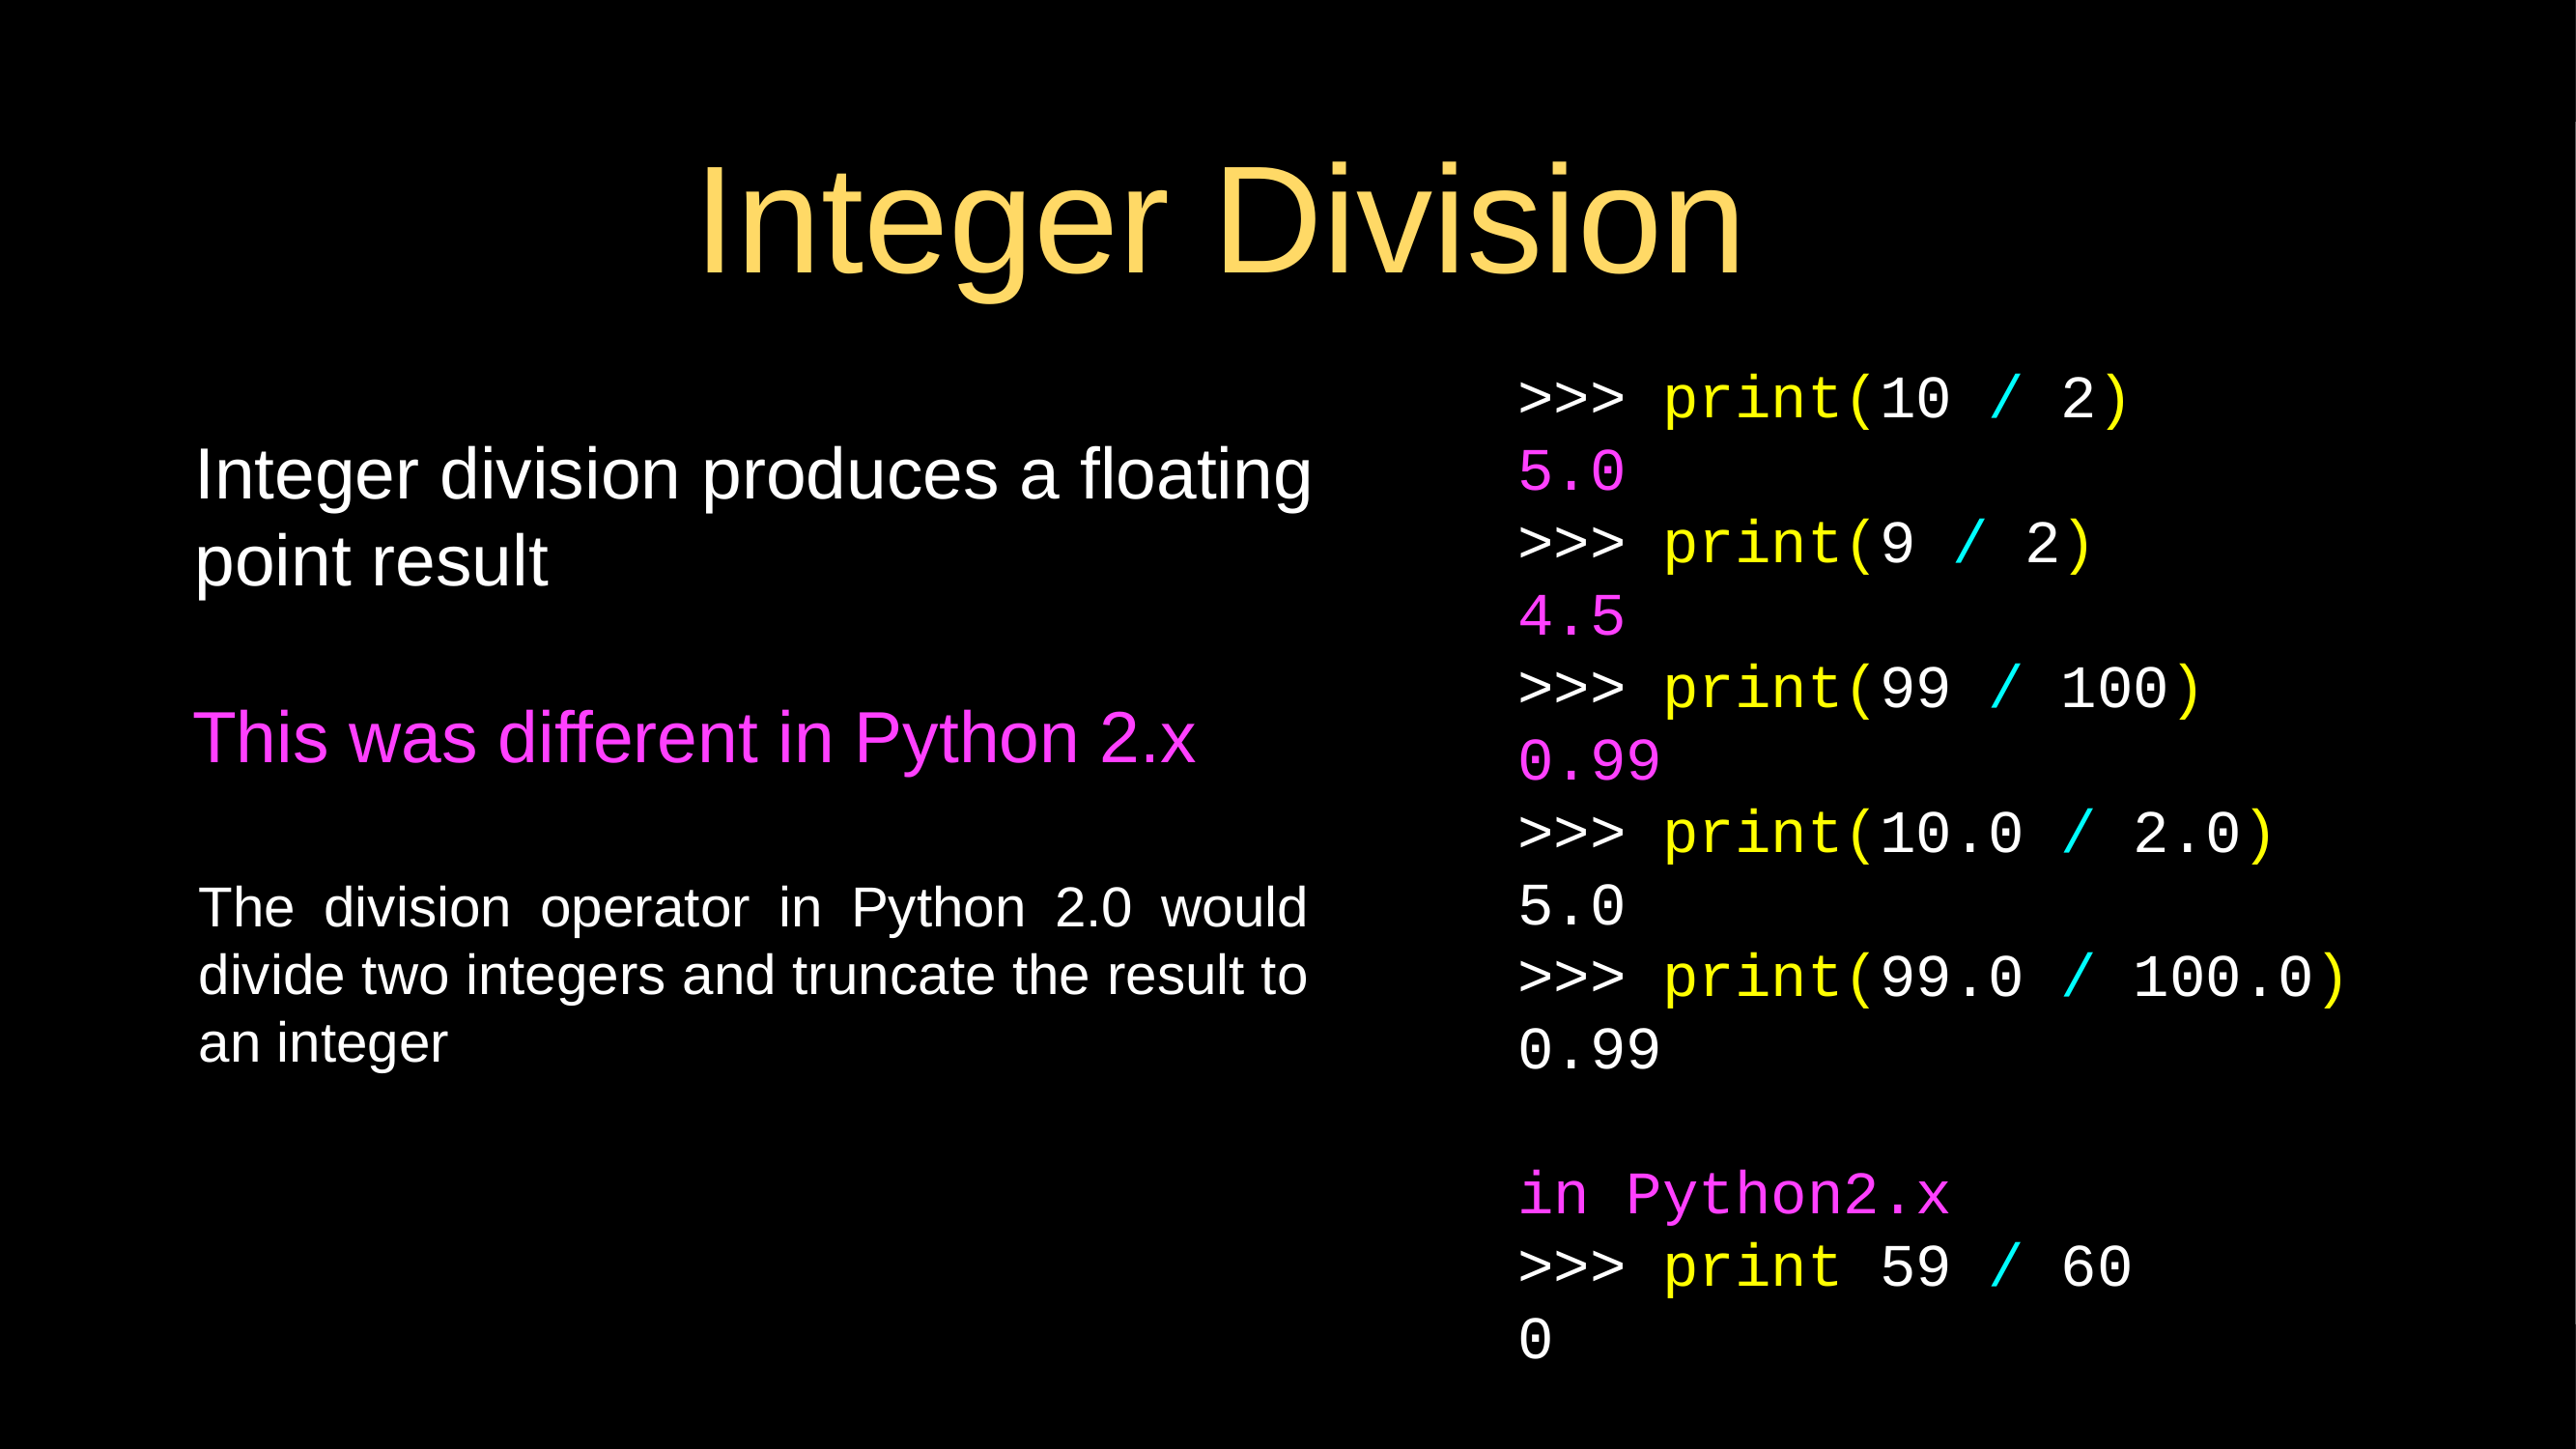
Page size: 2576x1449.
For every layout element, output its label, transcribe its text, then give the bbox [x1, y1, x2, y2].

title Integer Division [128, 124, 2314, 300]
text_box >>> print(10 / 2) 5.0 >>> print(9 / 2) 4.5 >>> print(99 / 100) 0.99 >>> print(10.0 / 2.0) 5.0 >>> print(99.0 / 100.0) 0.99 in Python2.x >>> print 59 / 60 0 [1517, 528, 2534, 1272]
text_box This was different in Python 2.x [128, 684, 1261, 783]
text_box The division operator in Python 2.0 would divide two integers and truncate the result to an integer [184, 863, 1325, 1081]
list Integer division produces a floating point result [128, 342, 1434, 685]
